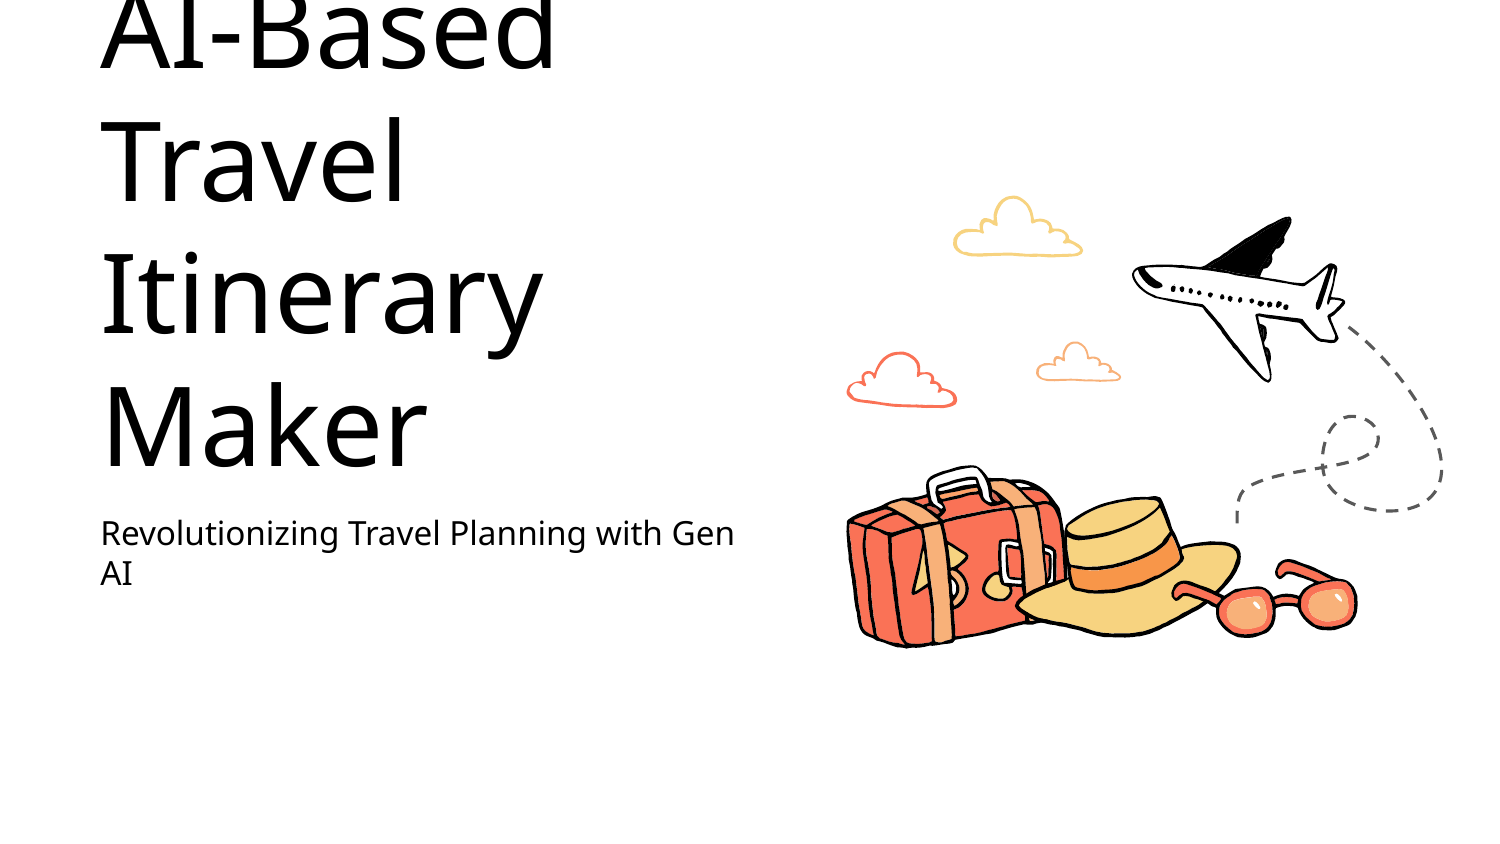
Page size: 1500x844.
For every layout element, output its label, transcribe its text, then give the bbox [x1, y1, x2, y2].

text_box [846, 351, 958, 409]
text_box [845, 464, 1069, 650]
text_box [1131, 216, 1346, 384]
text_box [1036, 341, 1122, 382]
text_box [1240, 328, 1442, 512]
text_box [1170, 558, 1359, 639]
text_box [953, 195, 1084, 258]
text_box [1014, 495, 1242, 639]
title AI-Based Travel Itinerary Maker [85, 219, 831, 504]
subtitle Revolutionizing Travel Planning with Gen AI [85, 497, 753, 562]
